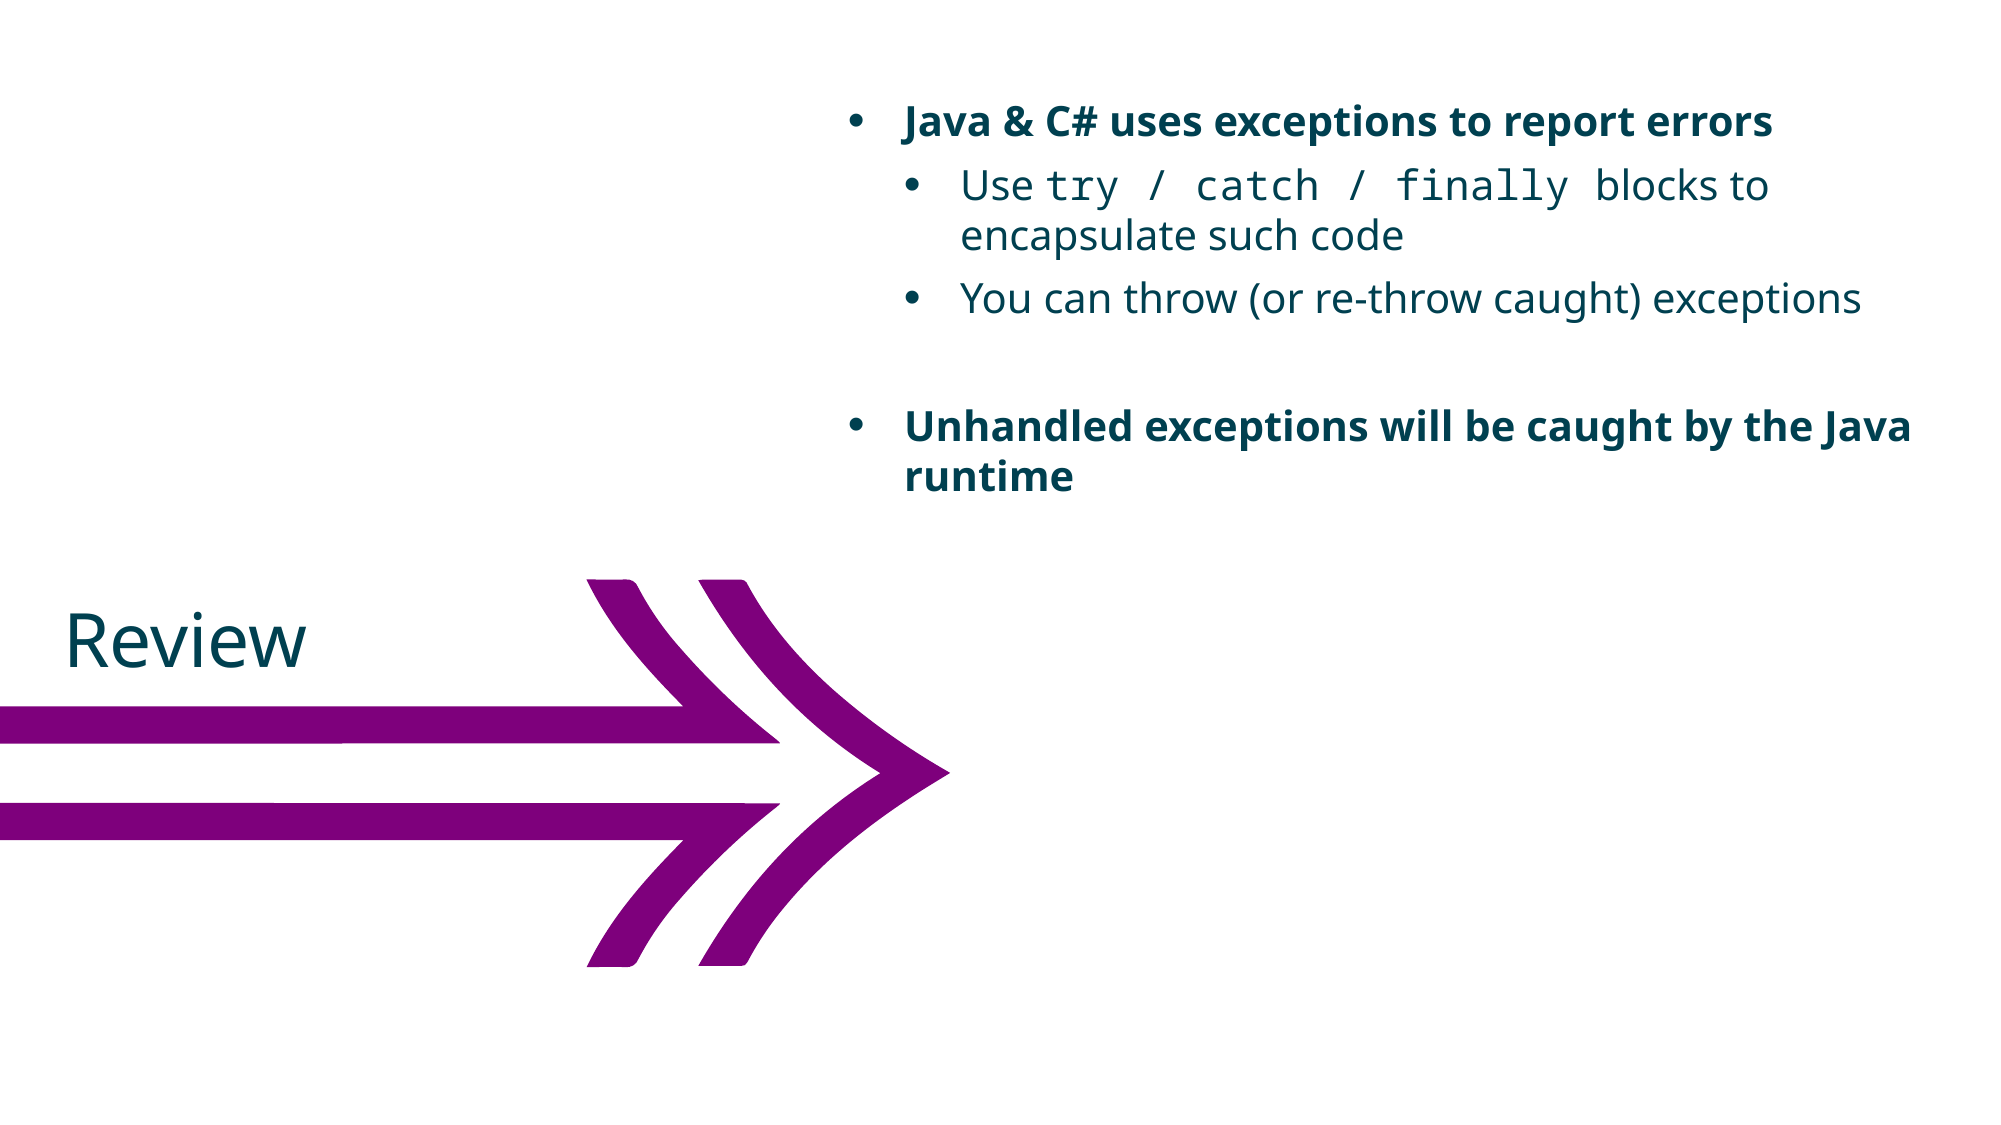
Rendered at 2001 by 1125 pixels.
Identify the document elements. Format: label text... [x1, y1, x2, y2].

list Java & C# uses exceptions to report errors Use try / catch / finally blocks to encapsulate such code You can throw (or re-throw caught) exceptions Unhandled exceptions will be caught by the Java runtime [847, 95, 1939, 1063]
list Review [63, 203, 670, 683]
